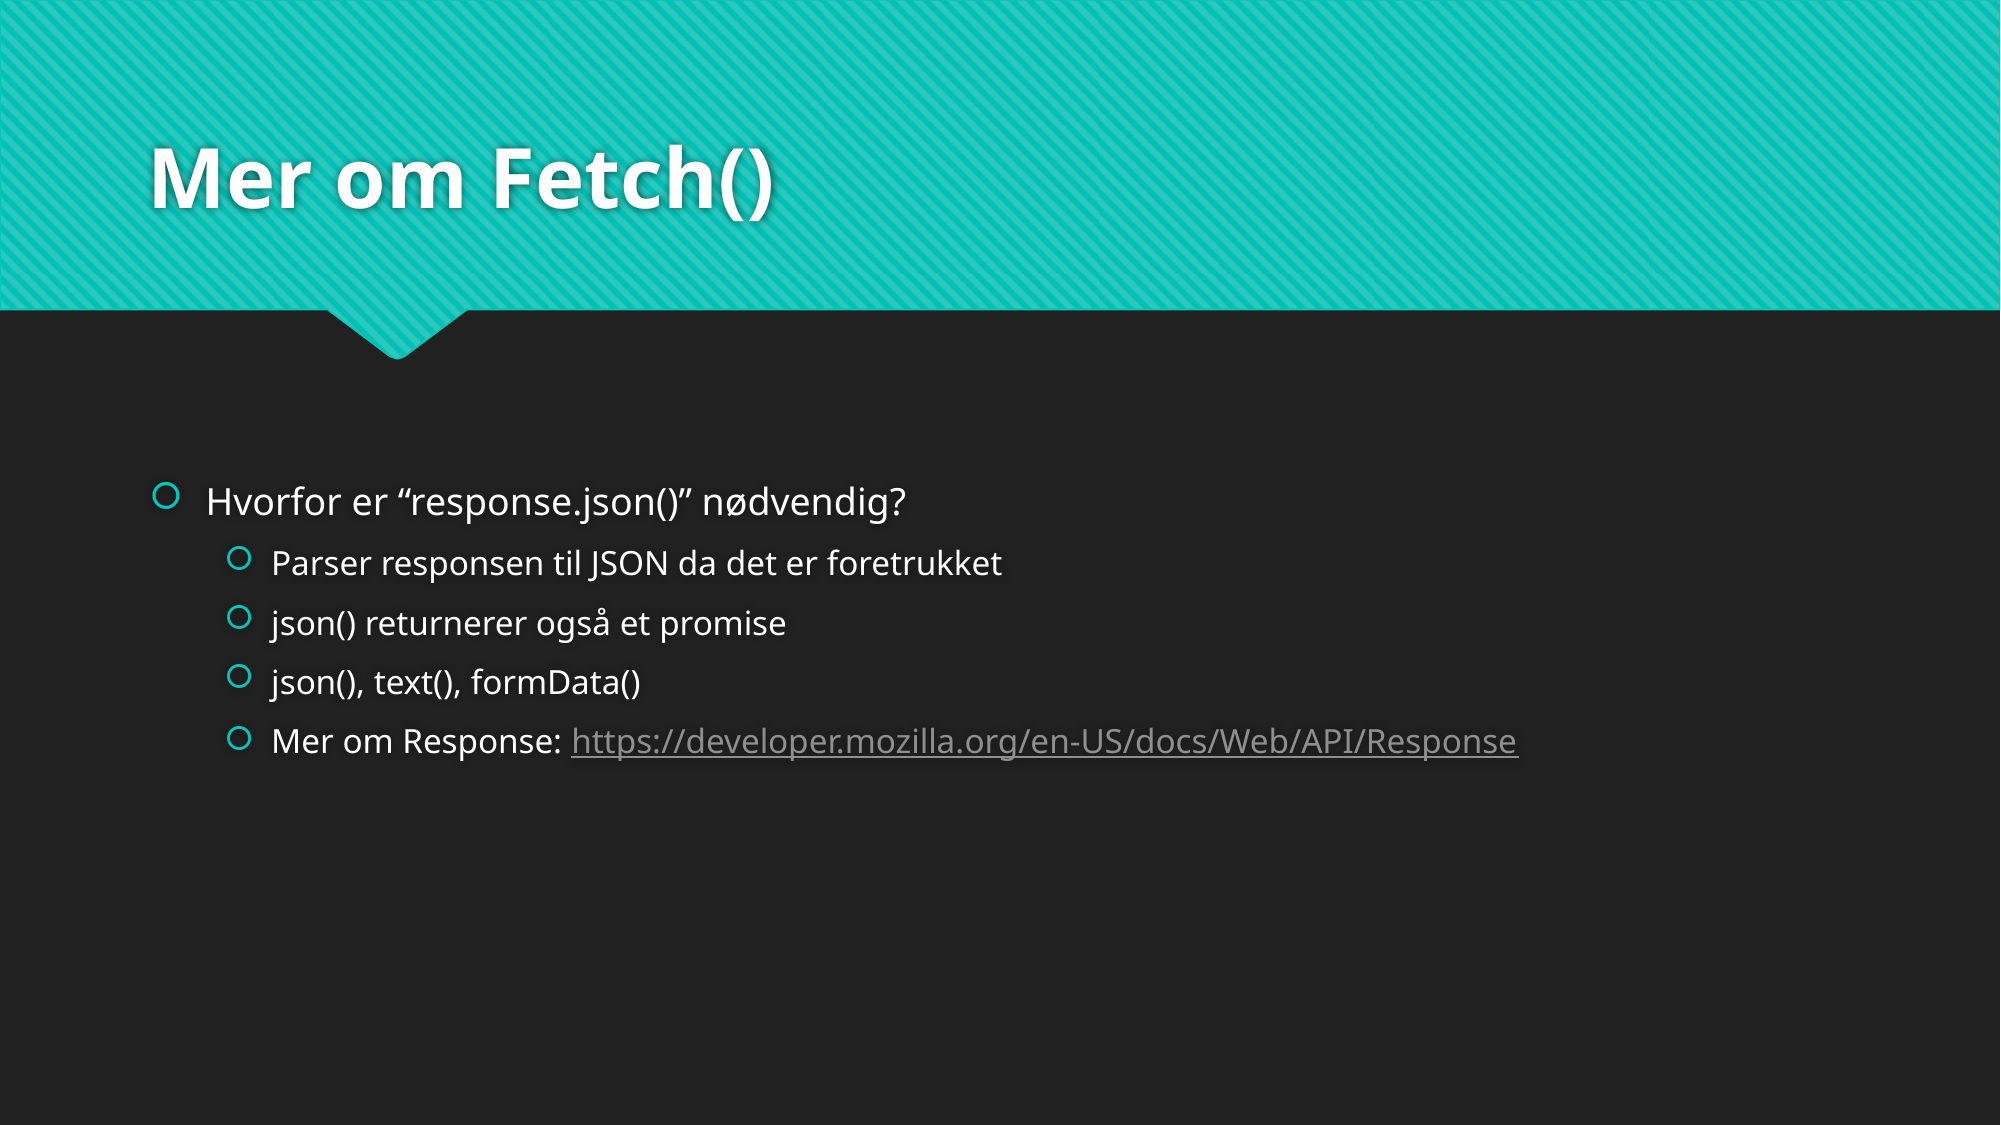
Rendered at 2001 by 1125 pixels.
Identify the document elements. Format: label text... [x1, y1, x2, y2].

title Mer om Fetch() [132, 73, 1868, 233]
list Hvorfor er “response.json()” nødvendig? Parser responsen til JSON da det er foretrukket json() returnerer også et promise json(), text(), formData() Mer om Response: https://developer.mozilla.org/en-US/docs/Web/API/Response [134, 364, 1866, 962]
